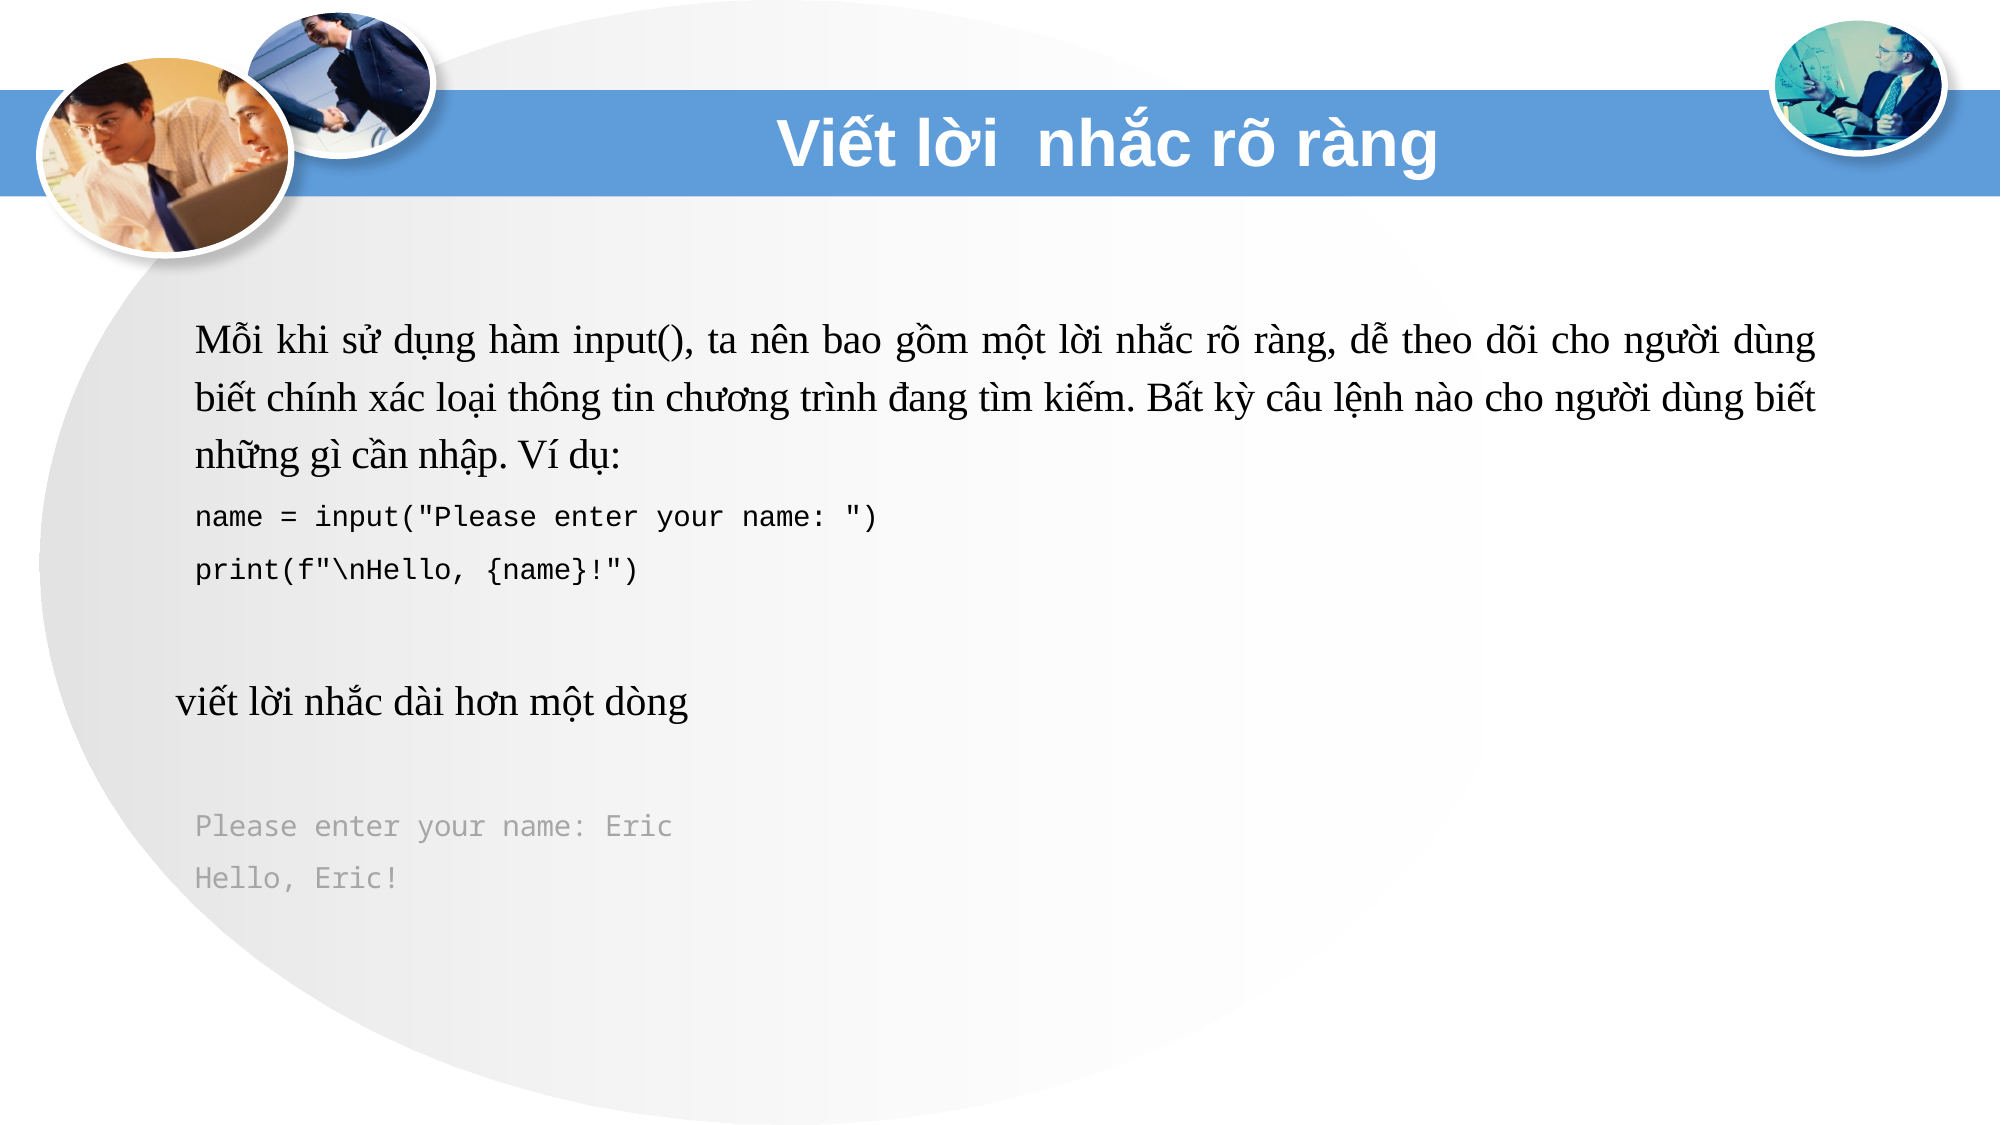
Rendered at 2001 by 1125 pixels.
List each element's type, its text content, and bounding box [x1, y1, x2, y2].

picture [43, 58, 288, 252]
text_box Mỗi khi sử dụng hàm input(), ta nên bao gồm một lời nhắc rõ ràng, dễ theo dõi cho người dùng biết chính xác loại thông tin chương trình đang tìm kiếm. Bất kỳ câu lệnh nào cho người dùng biết những gì cần nhập. Ví dụ: [179, 297, 1830, 485]
text_box name = input("Please enter your name: ") print(f"\nHello, {name}!") [180, 485, 1180, 593]
text_box viết lời nhắc dài hơn một dòng [160, 666, 704, 732]
text_box Please enter your name: Eric Hello, Eric! [180, 794, 1180, 903]
picture [248, 13, 430, 152]
picture [1775, 21, 1941, 150]
title Viết lời nhắc rõ ràng [450, 99, 1767, 180]
